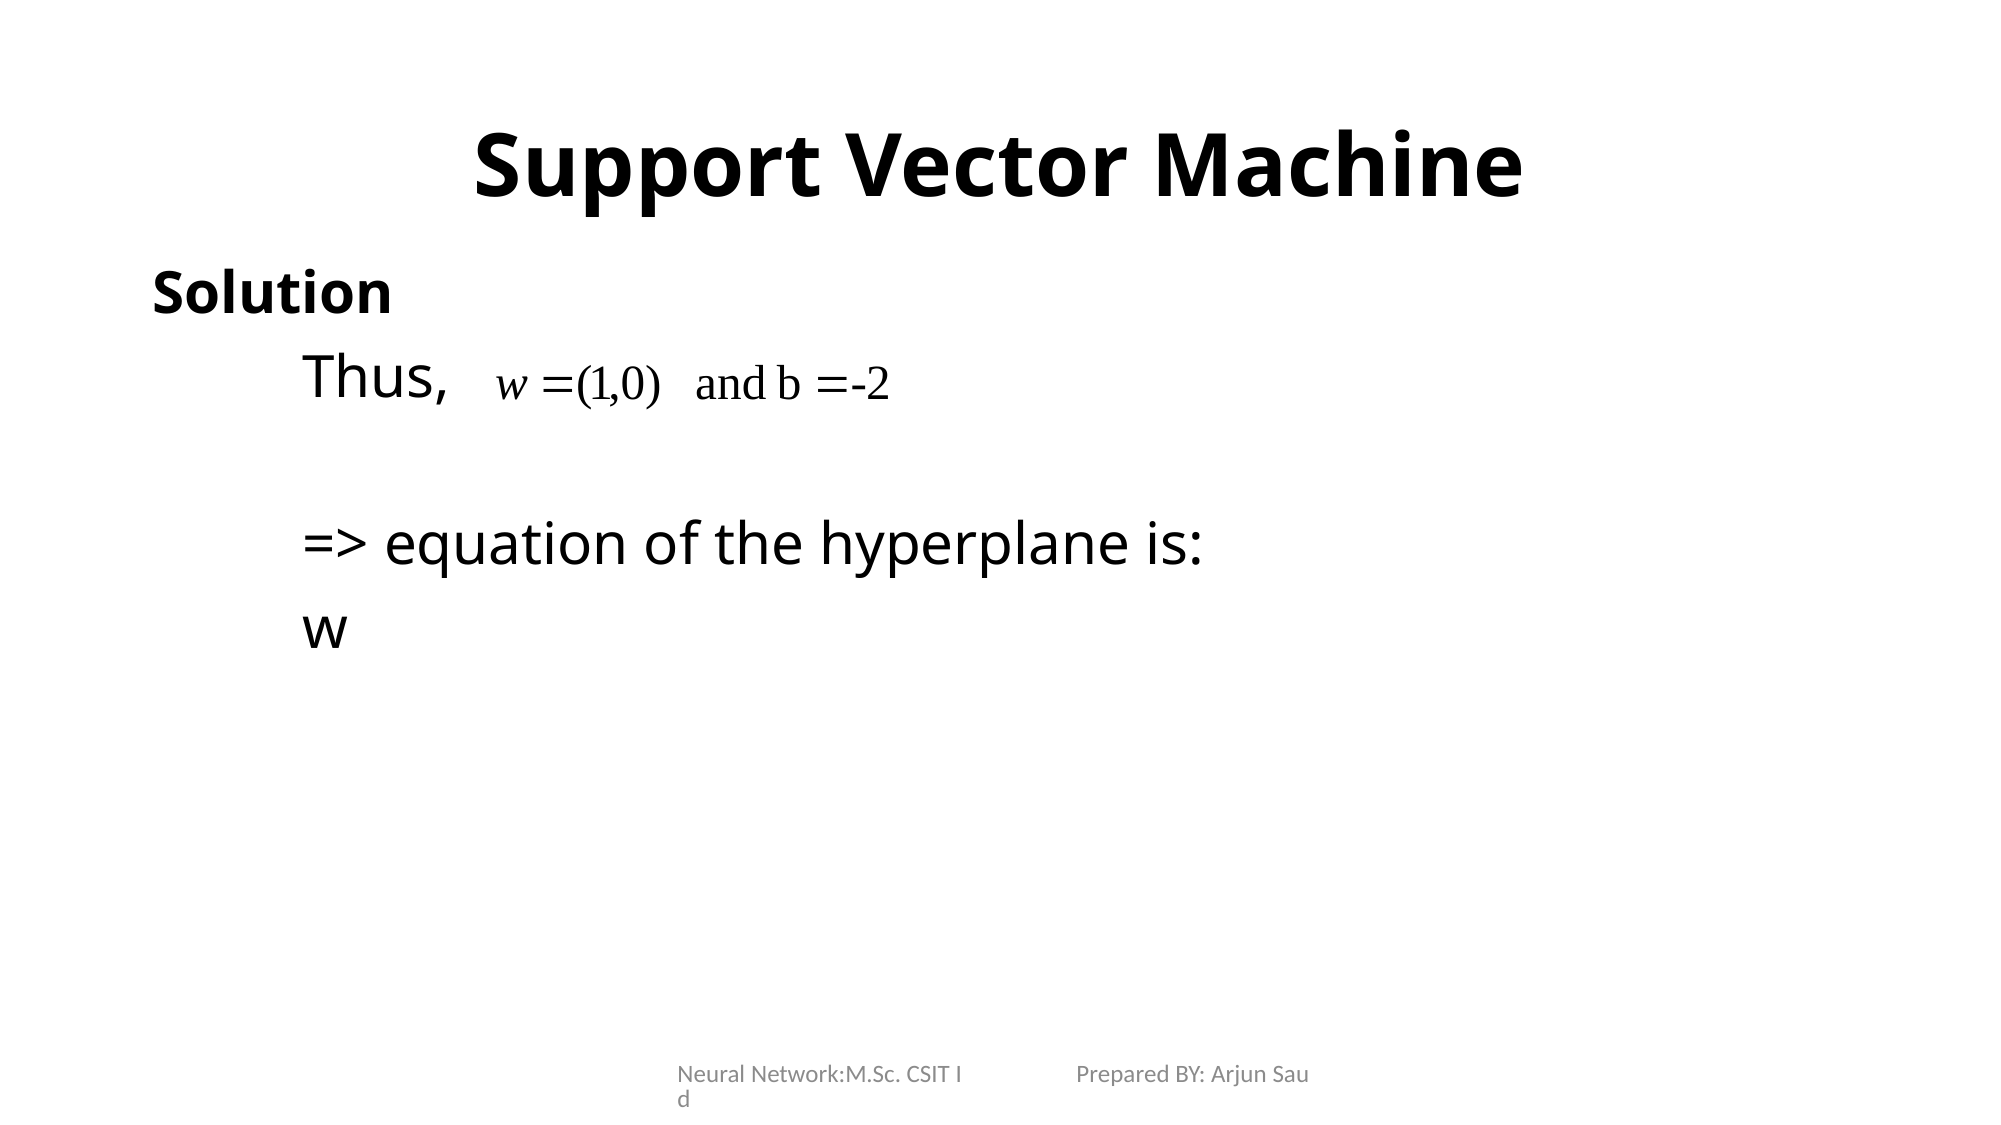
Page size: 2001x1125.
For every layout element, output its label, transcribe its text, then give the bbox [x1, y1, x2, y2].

title Support Vector Machine [137, 59, 1863, 278]
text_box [486, 354, 898, 421]
footer Neural Network:M.Sc. CSIT I Prepared BY: Arjun Saud [662, 1042, 1338, 1103]
